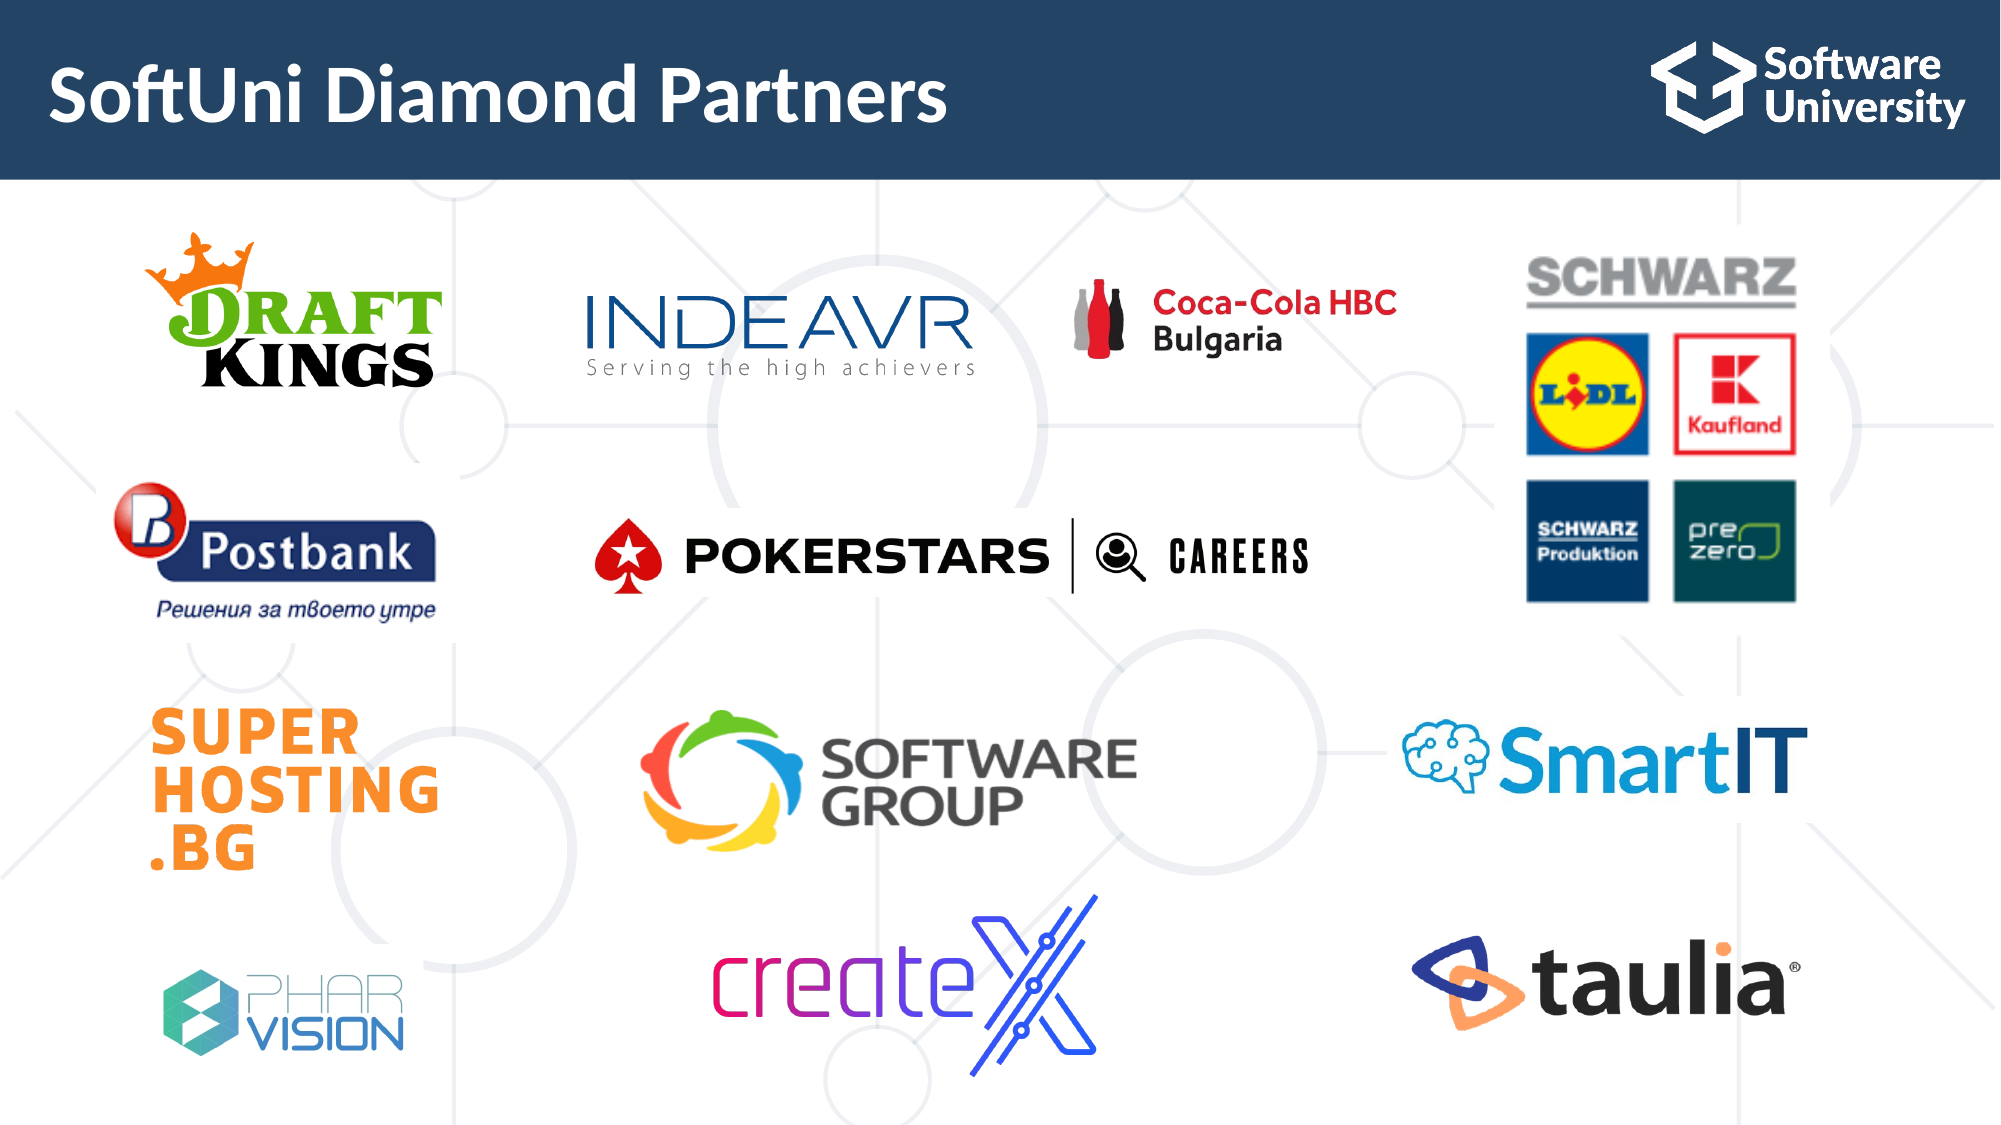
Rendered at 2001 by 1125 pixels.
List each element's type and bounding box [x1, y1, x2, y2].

picture [589, 508, 1321, 598]
picture [1386, 901, 1824, 1053]
picture [1062, 175, 1407, 445]
picture [143, 944, 424, 1070]
picture [584, 293, 976, 383]
picture [1493, 224, 1830, 638]
picture [583, 673, 1193, 1080]
picture [144, 204, 444, 415]
picture [1386, 696, 1830, 823]
picture [1651, 41, 1966, 134]
title [31, 16, 1625, 162]
picture [143, 698, 444, 879]
picture [95, 462, 461, 643]
